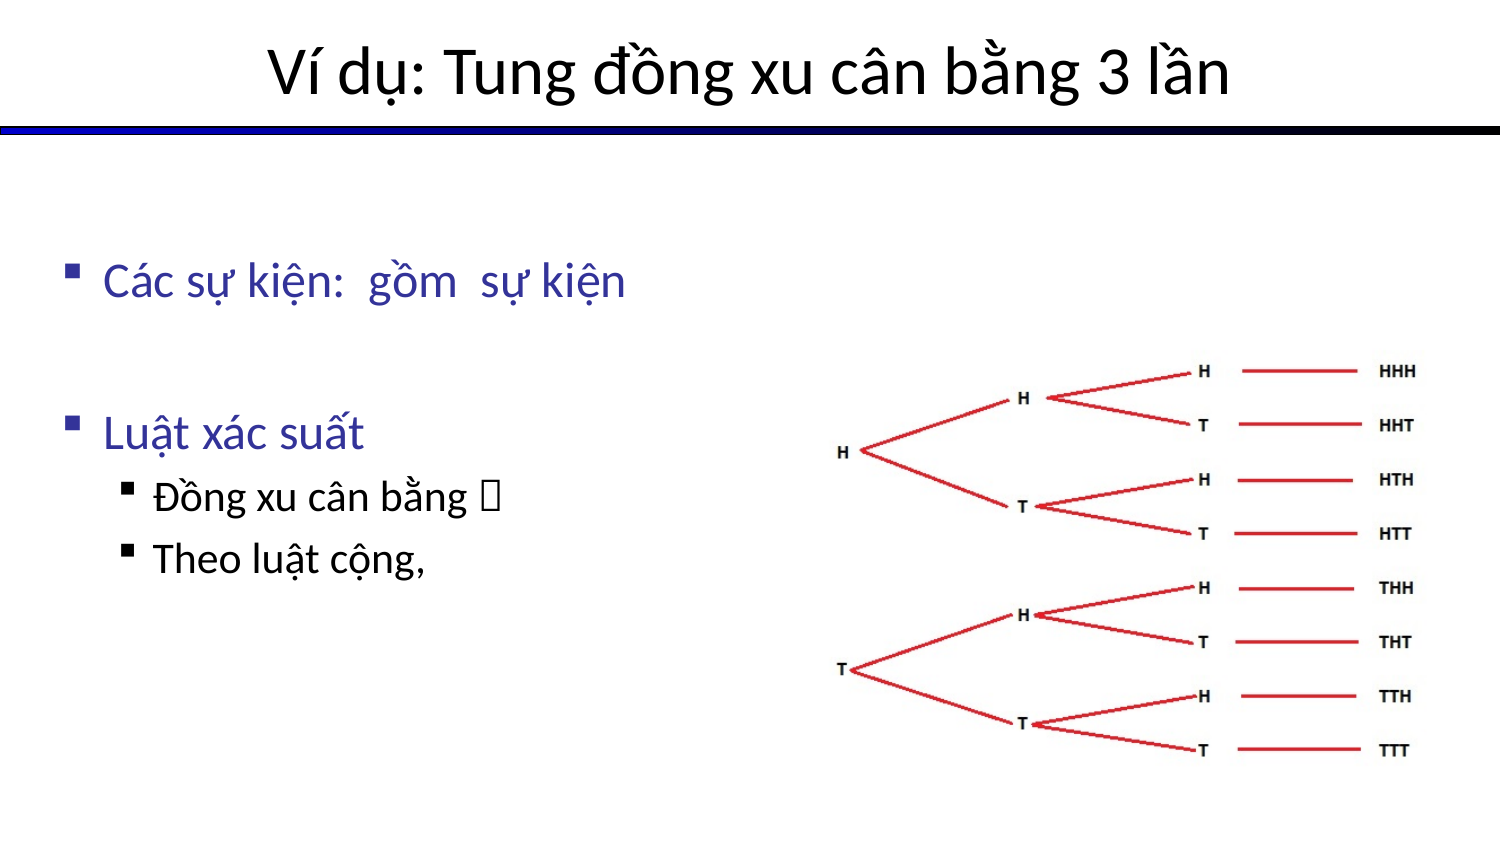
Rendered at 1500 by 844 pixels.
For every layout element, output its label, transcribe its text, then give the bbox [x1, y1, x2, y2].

picture [812, 346, 1475, 769]
title Ví dụ: Tung đồng xu cân bằng 3 lần [0, 0, 1500, 138]
